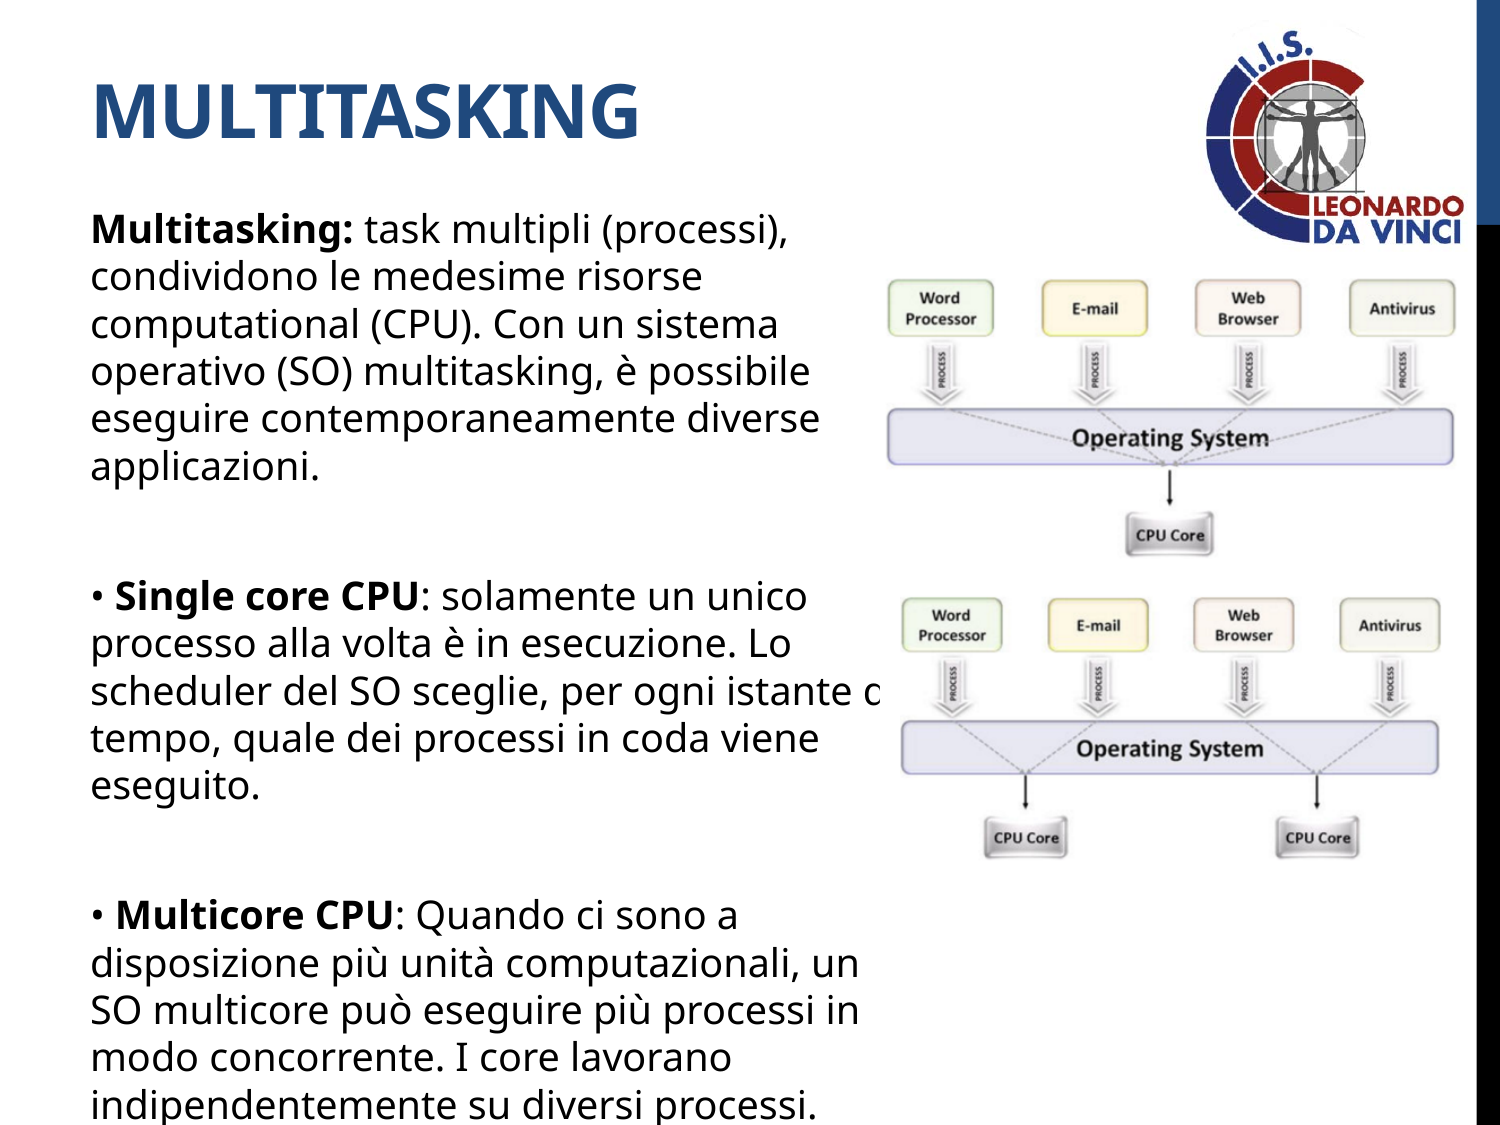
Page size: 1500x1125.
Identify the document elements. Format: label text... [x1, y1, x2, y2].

picture [879, 266, 1463, 882]
list Multitasking: task multipli (processi), condividono le medesime risorse computational (CPU). Con un sistema operativo (SO) multitasking, è possibile eseguire contemporaneamente diverse applicazioni. • Single core CPU: solamente un unico processo alla volta è in esecuzione. Lo scheduler del SO sceglie, per ogni istante di tempo, quale dei processi in coda viene eseguito. • Multicore CPU: Quando ci sono a disposizione più unità computazionali, un SO multicore può eseguire più processi in modo concorrente. I core lavorano indipendentemente su diversi processi. [75, 196, 916, 1125]
title Multitasking [75, 25, 1025, 161]
picture [1198, 20, 1468, 256]
